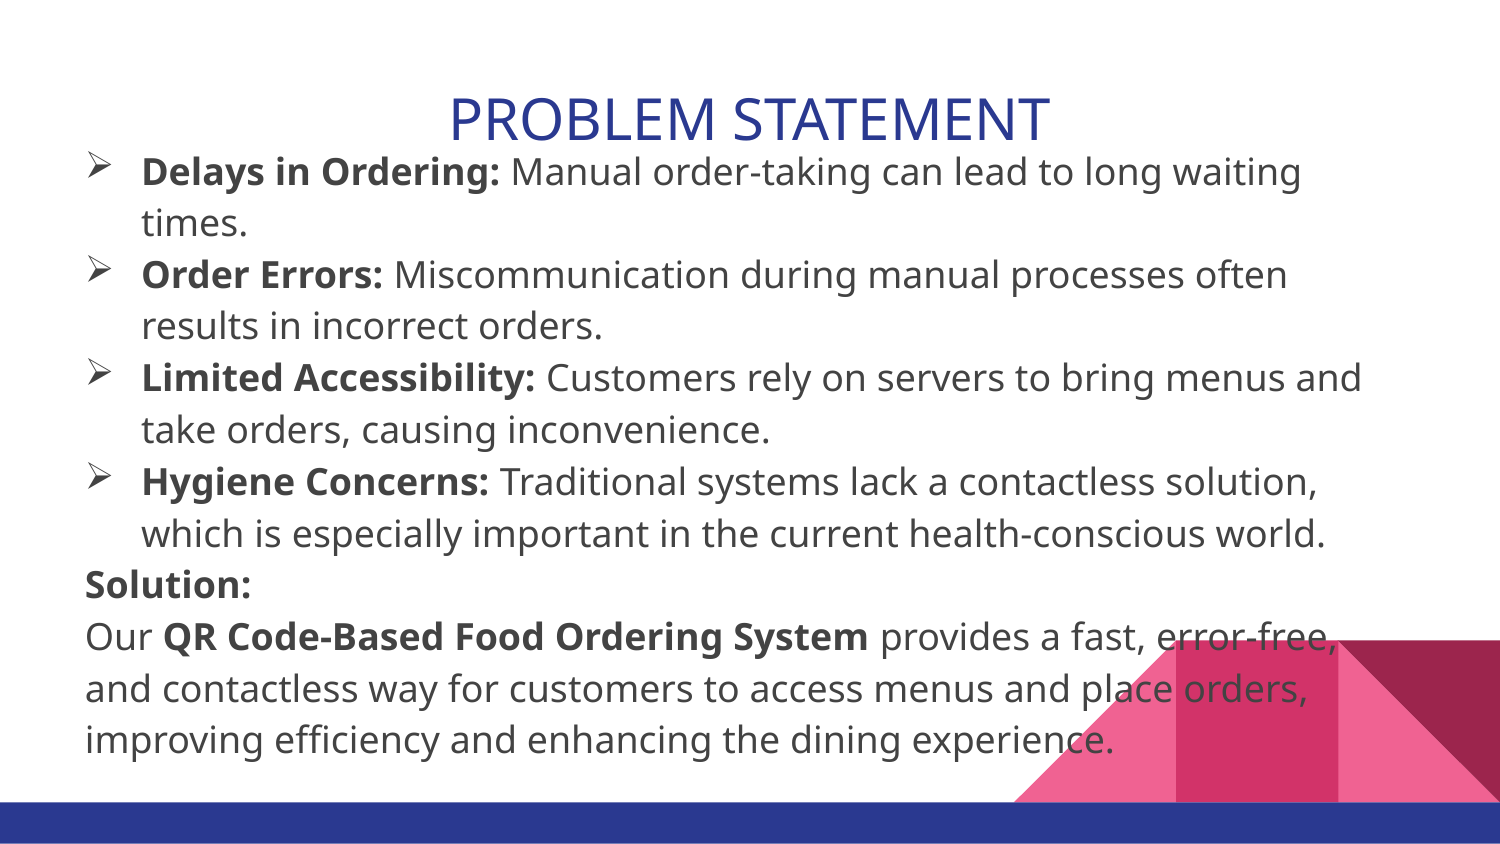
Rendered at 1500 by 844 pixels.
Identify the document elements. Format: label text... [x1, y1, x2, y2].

list Delays in Ordering: Manual order-taking can lead to long waiting times. Order Errors: Miscommunication during manual processes often results in incorrect orders. Limited Accessibility: Customers rely on servers to bring menus and take orders, causing inconvenience. Hygiene Concerns: Traditional systems lack a contactless solution, which is especially important in the current health-conscious world. Solution: Our QR Code-Based Food Ordering System provides a fast, error-free, and contactless way for customers to access menus and place orders, improving efficiency and enhancing the dining experience. [51, 133, 1424, 814]
title PROBLEM STATEMENT [51, 67, 1449, 167]
